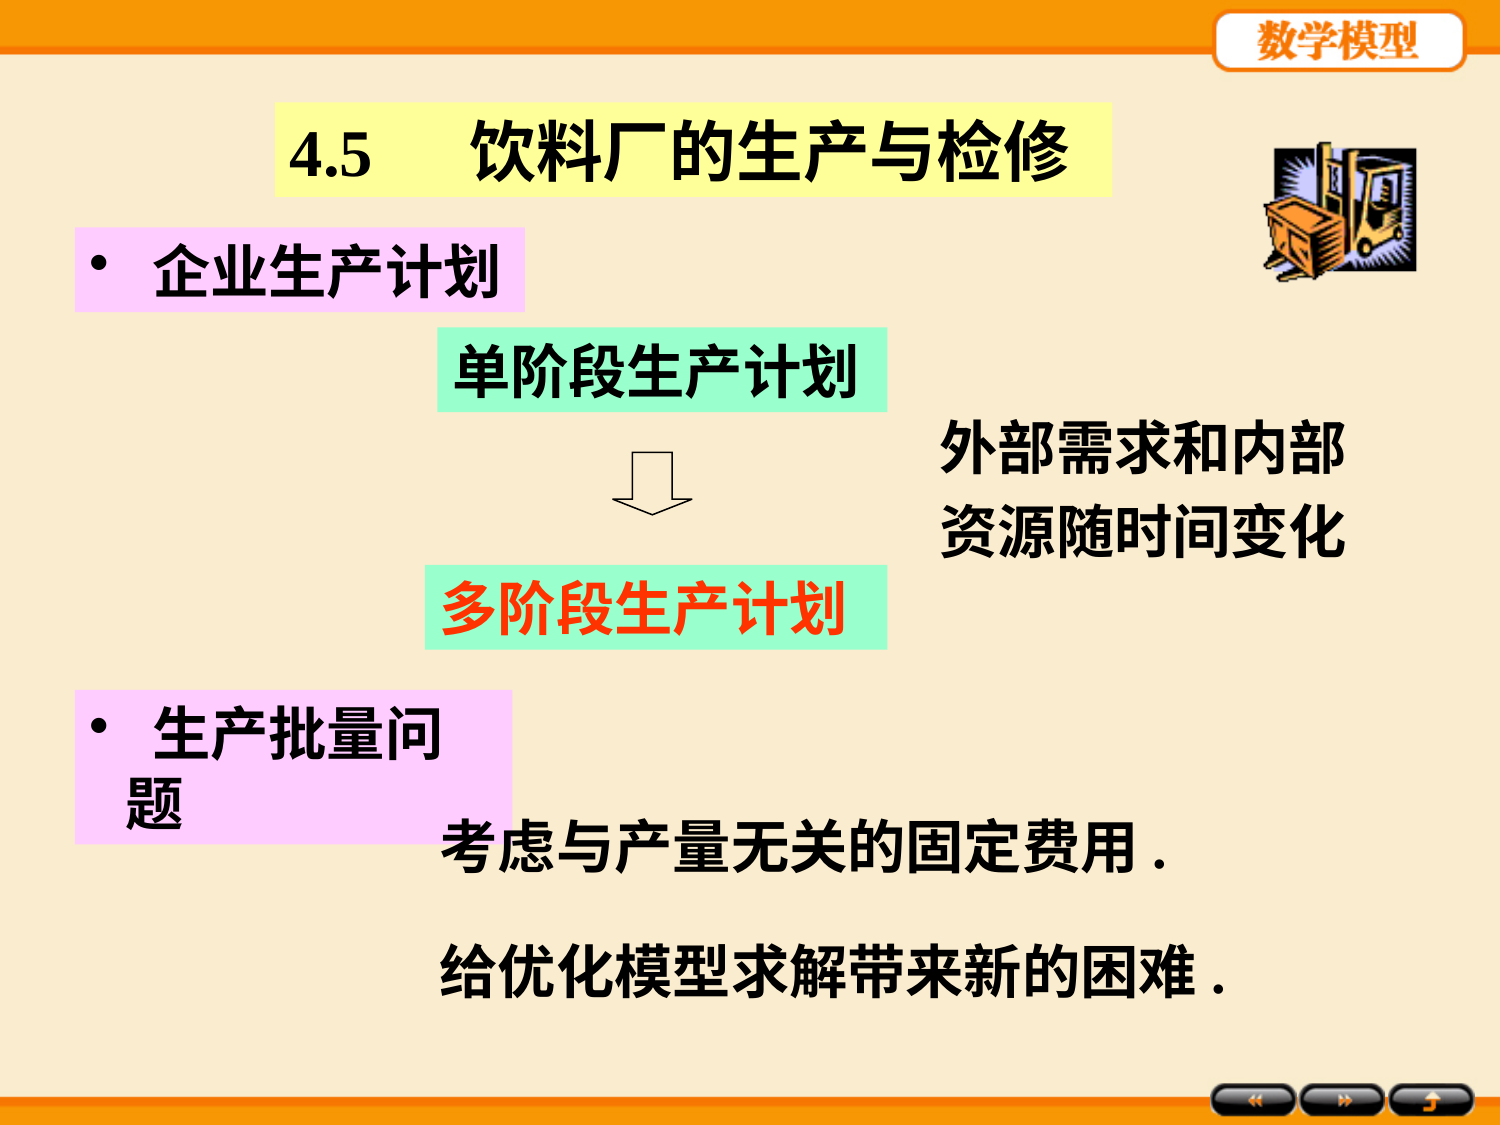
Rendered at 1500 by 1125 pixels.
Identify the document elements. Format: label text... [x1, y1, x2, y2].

text_box 多阶段生产计划 [424, 564, 888, 650]
text_box 生产批量问题 [74, 689, 513, 845]
text_box 考虑与产量无关的固定费用. [424, 802, 1188, 888]
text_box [1234, 105, 1447, 319]
text_box 企业生产计划 [74, 227, 525, 313]
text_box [612, 389, 1376, 574]
text_box 给优化模型求解带来新的困难. [425, 927, 1225, 1013]
picture [0, 0, 1500, 1125]
text_box 4.5 饮料厂的生产与检修 [274, 102, 1113, 197]
text_box 单阶段生产计划 [437, 327, 888, 413]
